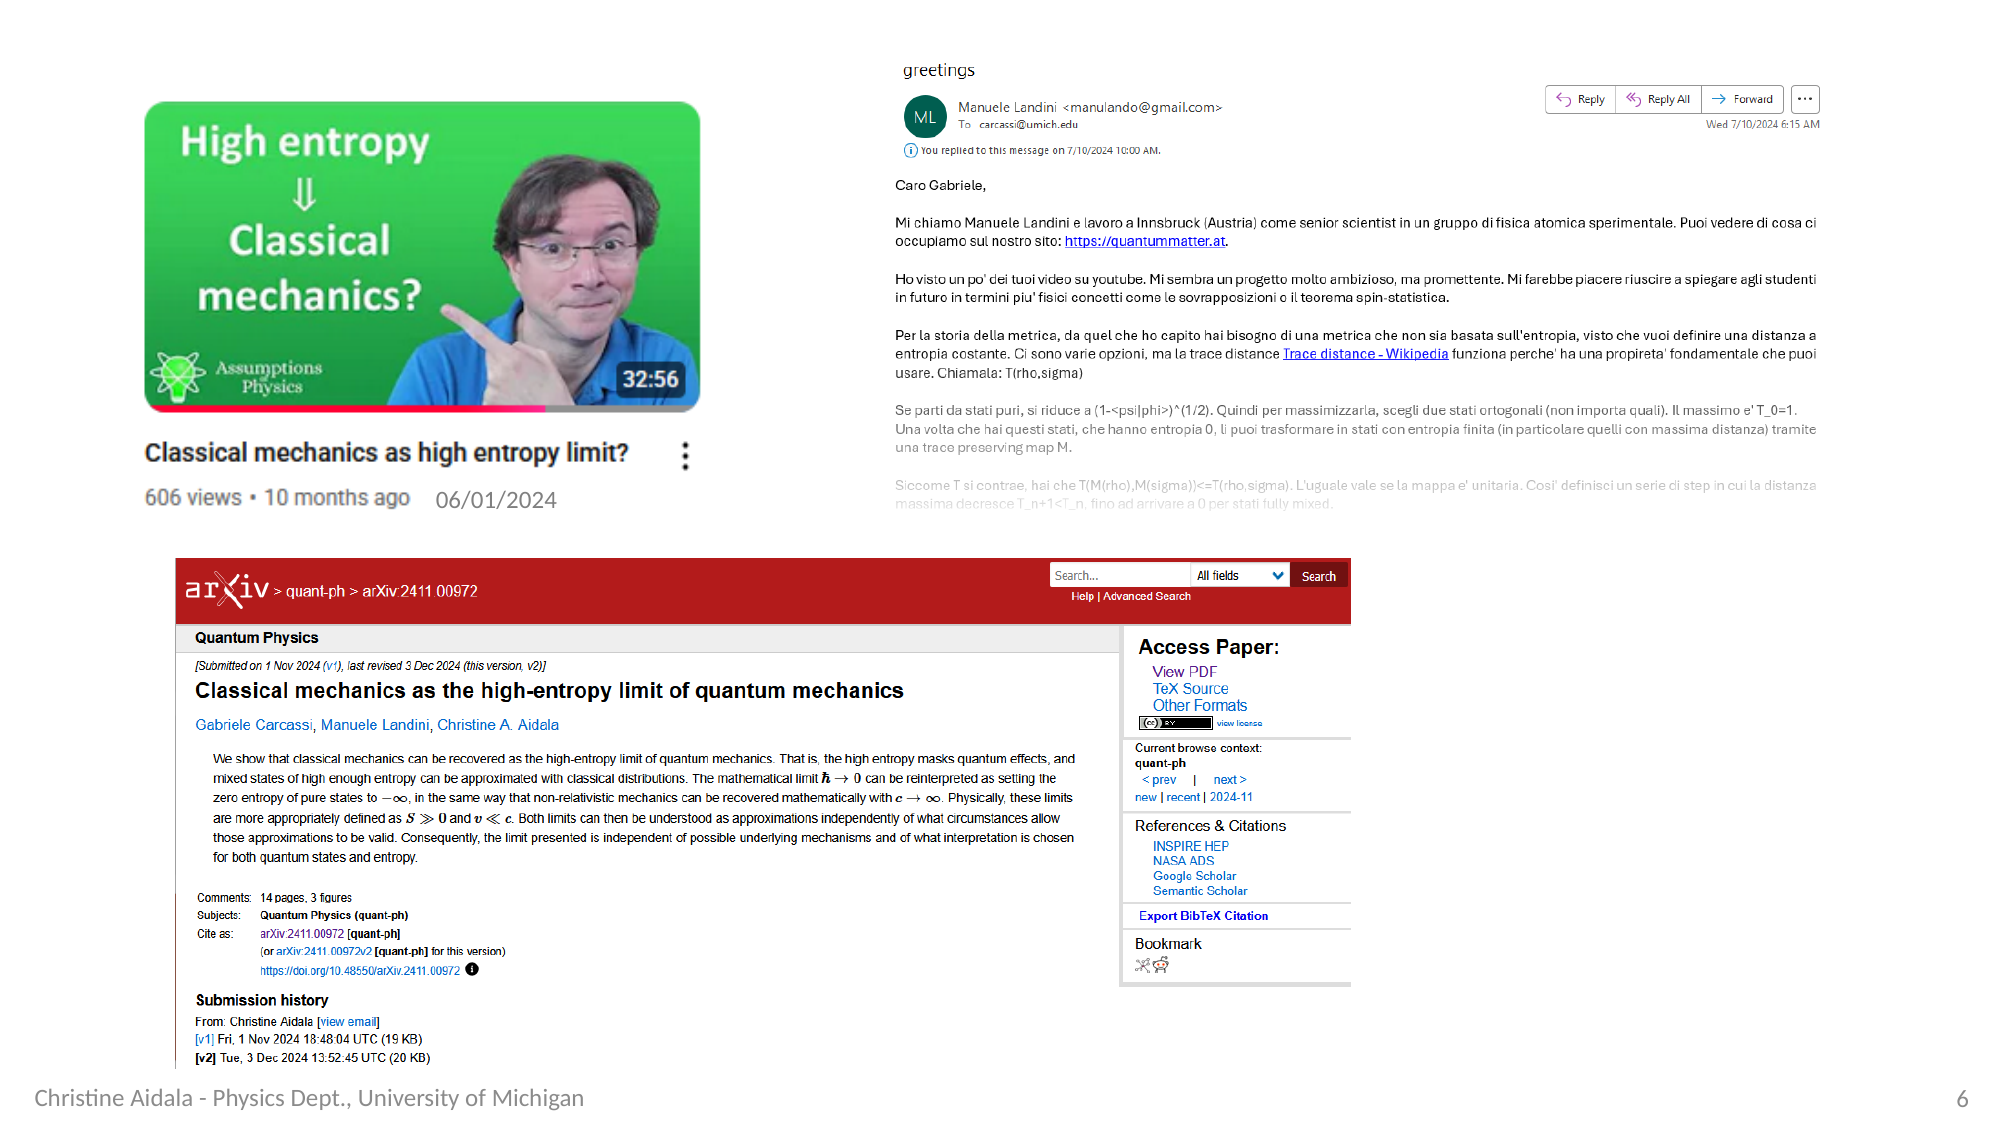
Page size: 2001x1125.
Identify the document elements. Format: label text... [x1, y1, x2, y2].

picture [175, 558, 1351, 1069]
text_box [884, 47, 1838, 529]
footer Christine Aidala - Physics Dept., University of Michigan [19, 1077, 999, 1116]
slide_number 6 [1893, 1078, 1985, 1116]
picture [114, 82, 726, 523]
